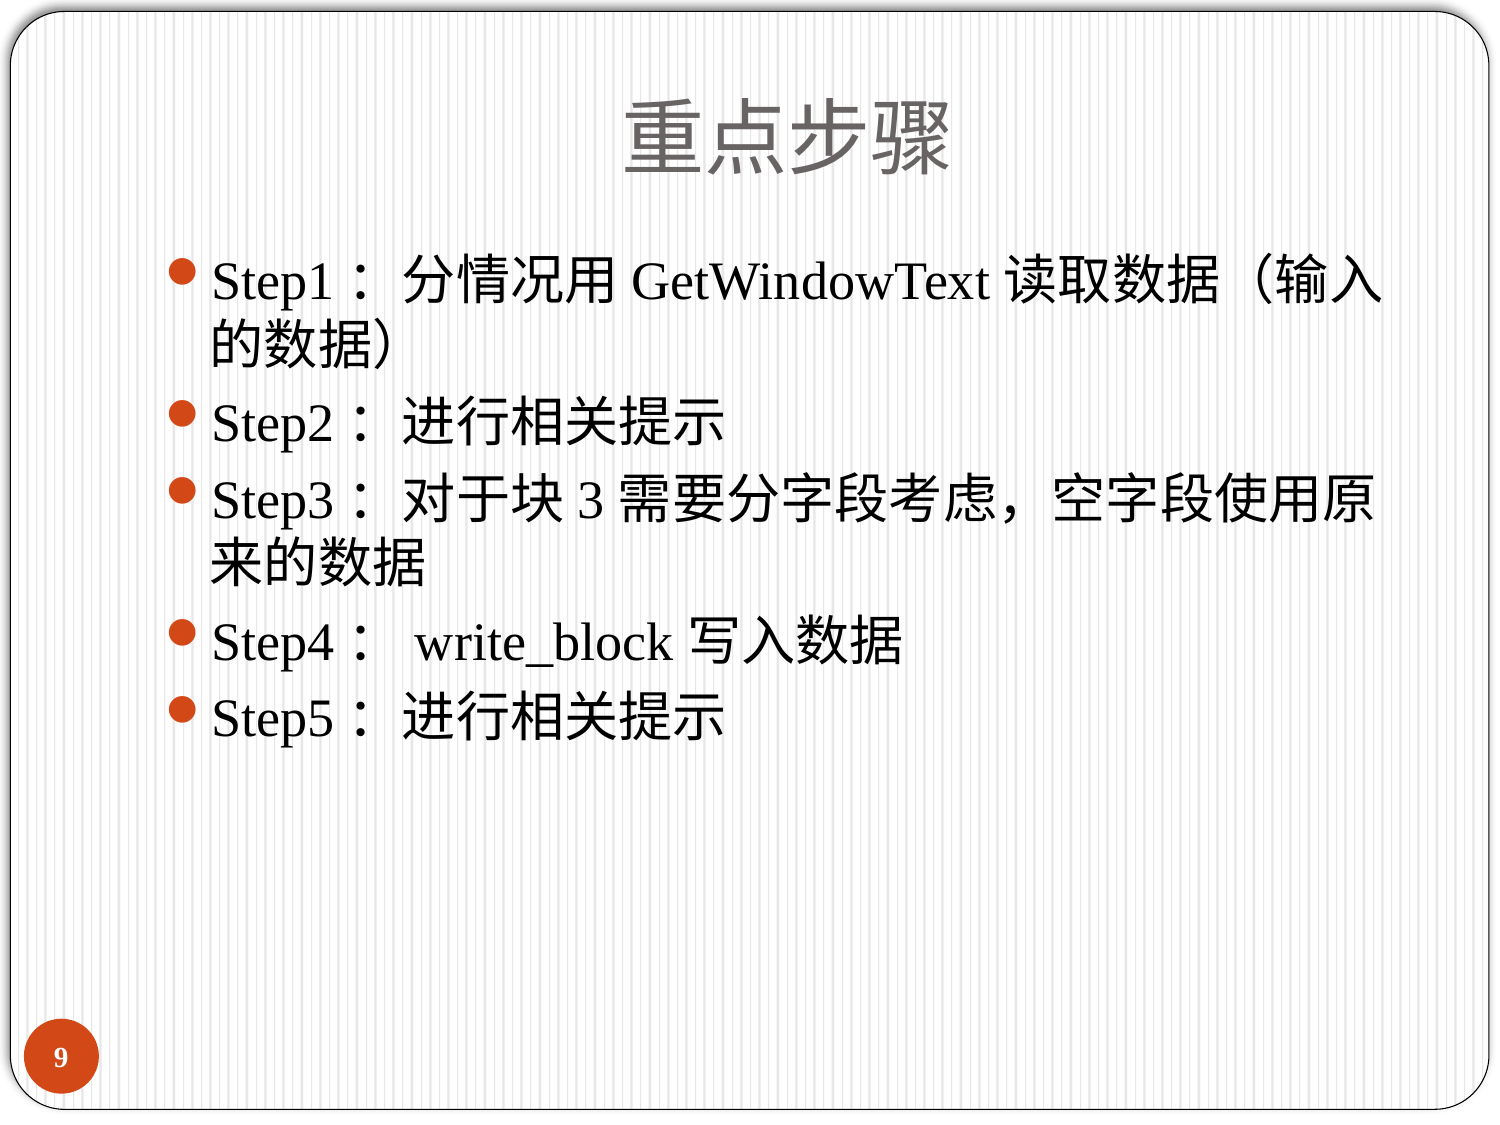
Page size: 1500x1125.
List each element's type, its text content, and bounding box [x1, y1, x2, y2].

slide_number 8 [23, 1018, 99, 1094]
title 重点步骤 [149, 44, 1426, 233]
list Step1：分情况用GetWindowText读取数据（输入的数据） Step2：进行相关提示 Step3：对于块3需要分字段考虑，空字段使用原来的数据 Step4：write_block写入数据 Step5：进行相关提示 [149, 237, 1426, 988]
